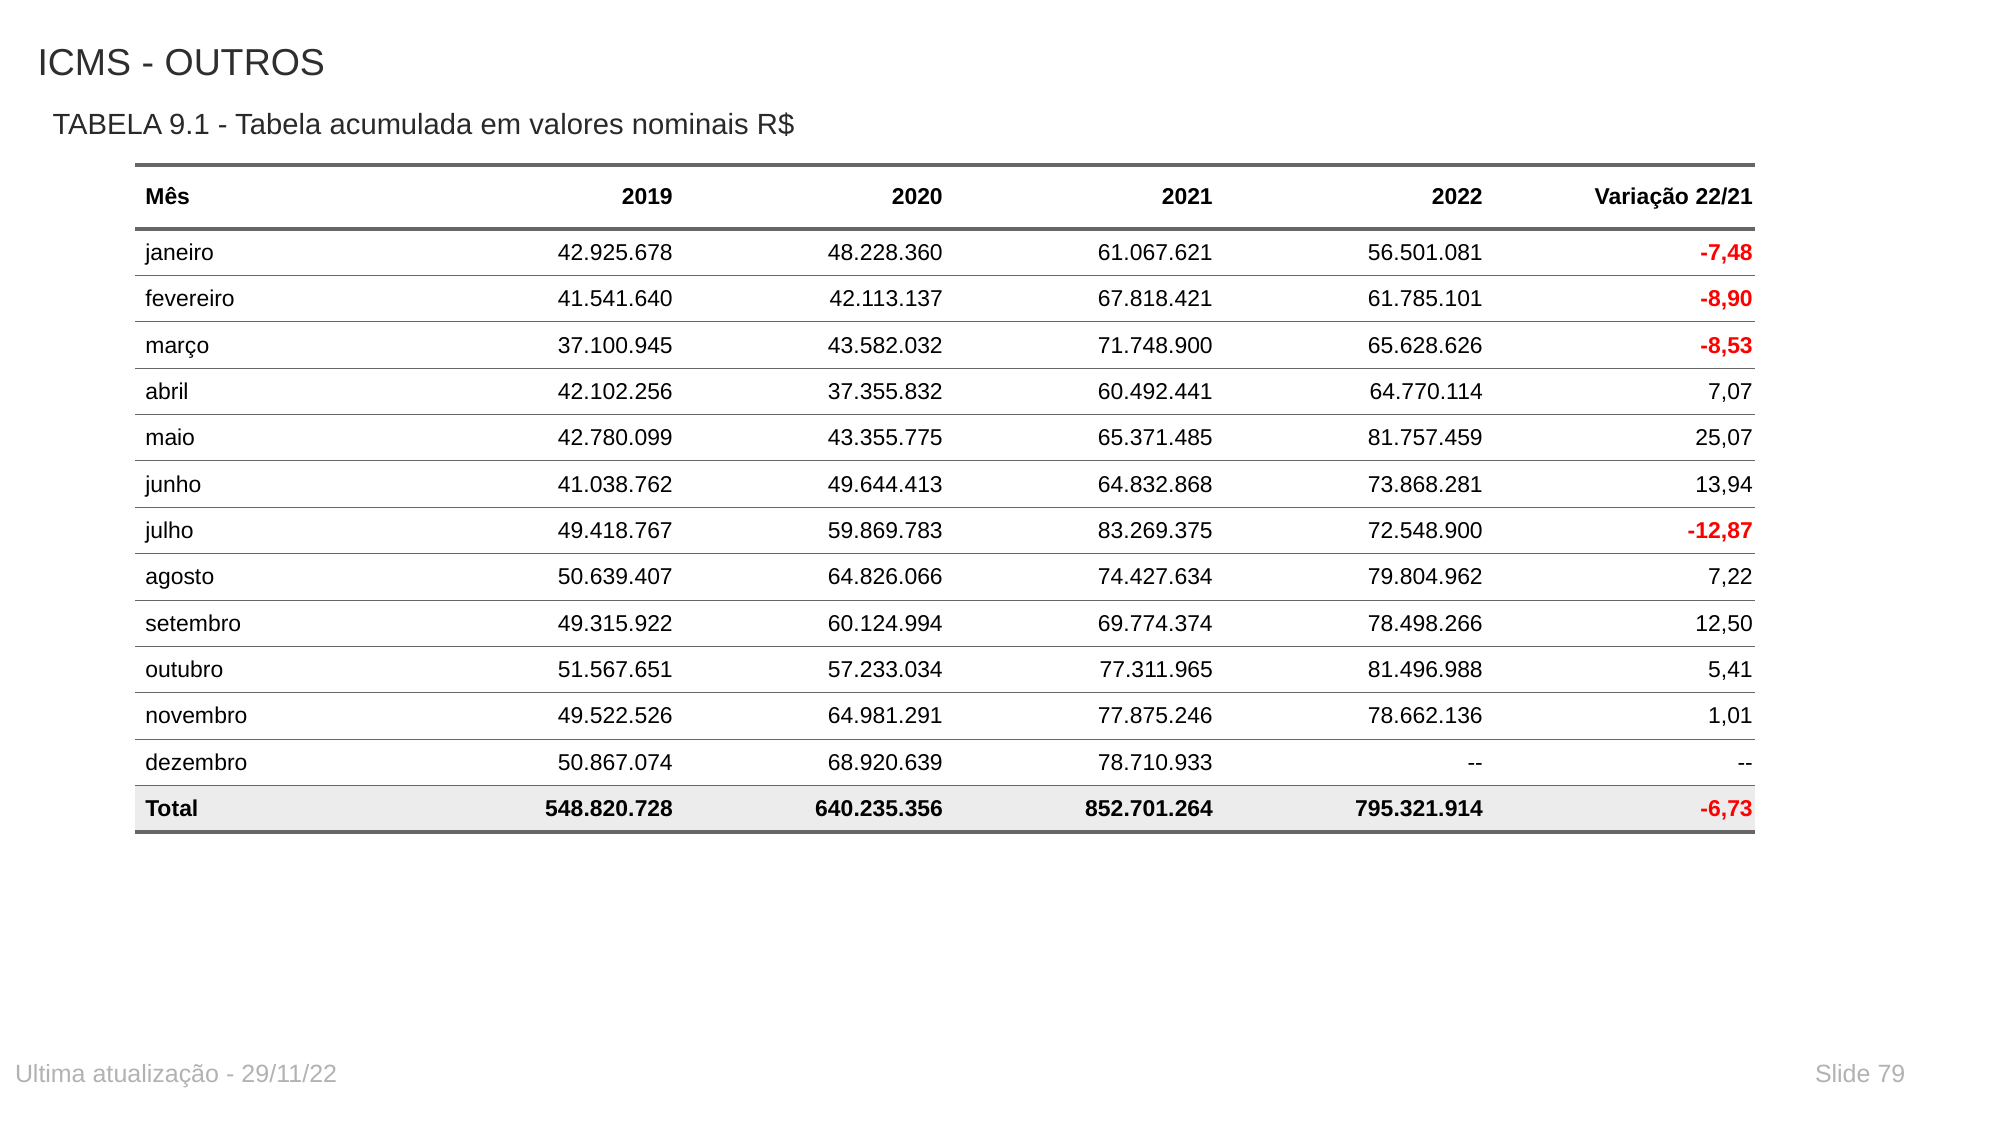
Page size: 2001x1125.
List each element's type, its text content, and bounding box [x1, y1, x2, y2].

table_cell 7,07 [1485, 369, 1755, 414]
table_cell 65.628.626 [1215, 322, 1485, 368]
table_cell -7,48 [1485, 231, 1755, 275]
table_cell dezembro [135, 740, 405, 785]
table_header 2021 [945, 167, 1215, 227]
table_header 2020 [675, 167, 945, 227]
table_cell 7,22 [1485, 554, 1755, 600]
table_cell 78.498.266 [1215, 601, 1485, 646]
table_cell 56.501.081 [1215, 231, 1485, 275]
table_header Variação 22/21 [1485, 167, 1755, 227]
table_cell -- [1485, 740, 1755, 785]
list Slide 79 [1800, 1050, 1935, 1095]
table_cell 795.321.914 [1215, 786, 1485, 830]
table_cell 60.492.441 [945, 369, 1215, 414]
table_cell novembro [135, 693, 405, 739]
table_cell outubro [135, 647, 405, 692]
table_cell 68.920.639 [675, 740, 945, 785]
table_cell janeiro [135, 231, 405, 275]
table_cell 49.418.767 [405, 508, 675, 553]
table_cell 50.639.407 [405, 554, 675, 600]
table_cell 67.818.421 [945, 276, 1215, 321]
table_cell 37.355.832 [675, 369, 945, 414]
table_cell junho [135, 461, 405, 507]
list Ultima atualização - 29/11/22 [0, 1050, 975, 1095]
table_cell 1,01 [1485, 693, 1755, 739]
table_cell 12,50 [1485, 601, 1755, 646]
table_cell 74.427.634 [945, 554, 1215, 600]
table_cell 51.567.651 [405, 647, 675, 692]
table_cell Total [135, 786, 405, 830]
table_cell 73.868.281 [1215, 461, 1485, 507]
table_cell -12,87 [1485, 508, 1755, 553]
table_cell 61.067.621 [945, 231, 1215, 275]
table_cell 49.315.922 [405, 601, 675, 646]
table_cell 77.311.965 [945, 647, 1215, 692]
table_cell 57.233.034 [675, 647, 945, 692]
table_cell 65.371.485 [945, 415, 1215, 460]
table_cell 42.102.256 [405, 369, 675, 414]
table_cell 43.582.032 [675, 322, 945, 368]
table_cell 13,94 [1485, 461, 1755, 507]
table_cell 640.235.356 [675, 786, 945, 830]
table_cell 852.701.264 [945, 786, 1215, 830]
table_cell 50.867.074 [405, 740, 675, 785]
table_cell 78.710.933 [945, 740, 1215, 785]
table_cell julho [135, 508, 405, 553]
table_cell março [135, 322, 405, 368]
table_cell 78.662.136 [1215, 693, 1485, 739]
table_cell 5,41 [1485, 647, 1755, 692]
table_cell 25,07 [1485, 415, 1755, 460]
table_cell 41.038.762 [405, 461, 675, 507]
table_header Mês [135, 167, 405, 227]
table_cell maio [135, 415, 405, 460]
table_cell agosto [135, 554, 405, 600]
table_cell fevereiro [135, 276, 405, 321]
table_cell 71.748.900 [945, 322, 1215, 368]
table_cell -8,90 [1485, 276, 1755, 321]
table_cell 72.548.900 [1215, 508, 1485, 553]
table_cell 42.925.678 [405, 231, 675, 275]
table_cell setembro [135, 601, 405, 646]
list TABELA 9.1 - Tabela acumulada em valores nominais R$ [37, 97, 1013, 143]
table_cell 77.875.246 [945, 693, 1215, 739]
table_cell -6,73 [1485, 786, 1755, 830]
table_header 2022 [1215, 167, 1485, 227]
table_cell 64.770.114 [1215, 369, 1485, 414]
table_cell 41.541.640 [405, 276, 675, 321]
table_cell 37.100.945 [405, 322, 675, 368]
table_cell 49.644.413 [675, 461, 945, 507]
table_cell 83.269.375 [945, 508, 1215, 553]
table_cell 64.981.291 [675, 693, 945, 739]
table_cell 64.832.868 [945, 461, 1215, 507]
table_cell 59.869.783 [675, 508, 945, 553]
table_cell 61.785.101 [1215, 276, 1485, 321]
table_cell 42.780.099 [405, 415, 675, 460]
table_cell 64.826.066 [675, 554, 945, 600]
list ICMS - OUTROS [22, 29, 1223, 119]
table_cell 60.124.994 [675, 601, 945, 646]
table_cell 81.496.988 [1215, 647, 1485, 692]
table_cell 69.774.374 [945, 601, 1215, 646]
table_cell 79.804.962 [1215, 554, 1485, 600]
table_cell 49.522.526 [405, 693, 675, 739]
table_header 2019 [405, 167, 675, 227]
table_cell abril [135, 369, 405, 414]
table_cell 48.228.360 [675, 231, 945, 275]
table_cell 43.355.775 [675, 415, 945, 460]
table_cell 81.757.459 [1215, 415, 1485, 460]
table_cell -8,53 [1485, 322, 1755, 368]
table_cell -- [1215, 740, 1485, 785]
table_cell 42.113.137 [675, 276, 945, 321]
table_cell 548.820.728 [405, 786, 675, 830]
